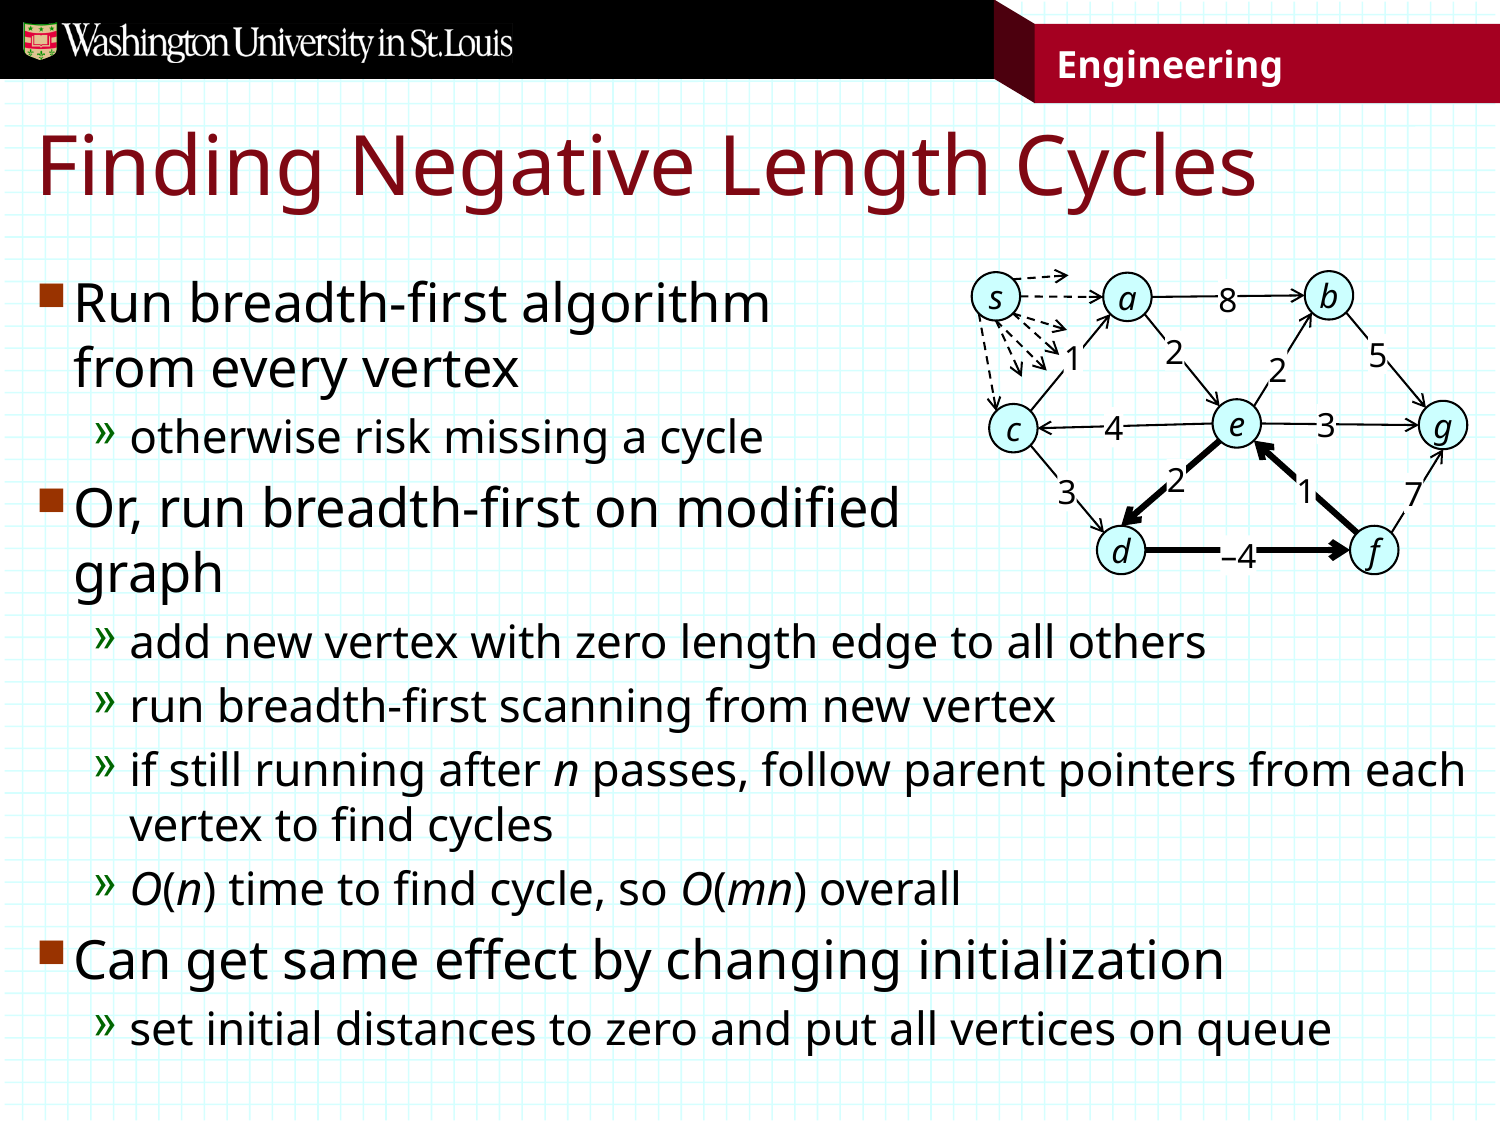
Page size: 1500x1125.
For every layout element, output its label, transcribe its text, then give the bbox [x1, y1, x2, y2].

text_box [988, 270, 1468, 576]
picture [23, 23, 58, 59]
title Finding Negative Length Cycles [19, 92, 1456, 231]
list Run breadth-first algorithm from every vertex otherwise risk missing a cycle Or, run breadth-first on modified graph add new vertex with zero length edge to all others run breadth-first scanning from new vertex if still running after n passes, follow parent pointers from each vertex to find cycles O(n) time to find cycle, so O(mn) overall Can get same effect by changing initialization set initial distances to zero and put all vertices on queue [1, 260, 1500, 1125]
picture [59, 23, 513, 63]
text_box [971, 271, 1104, 414]
